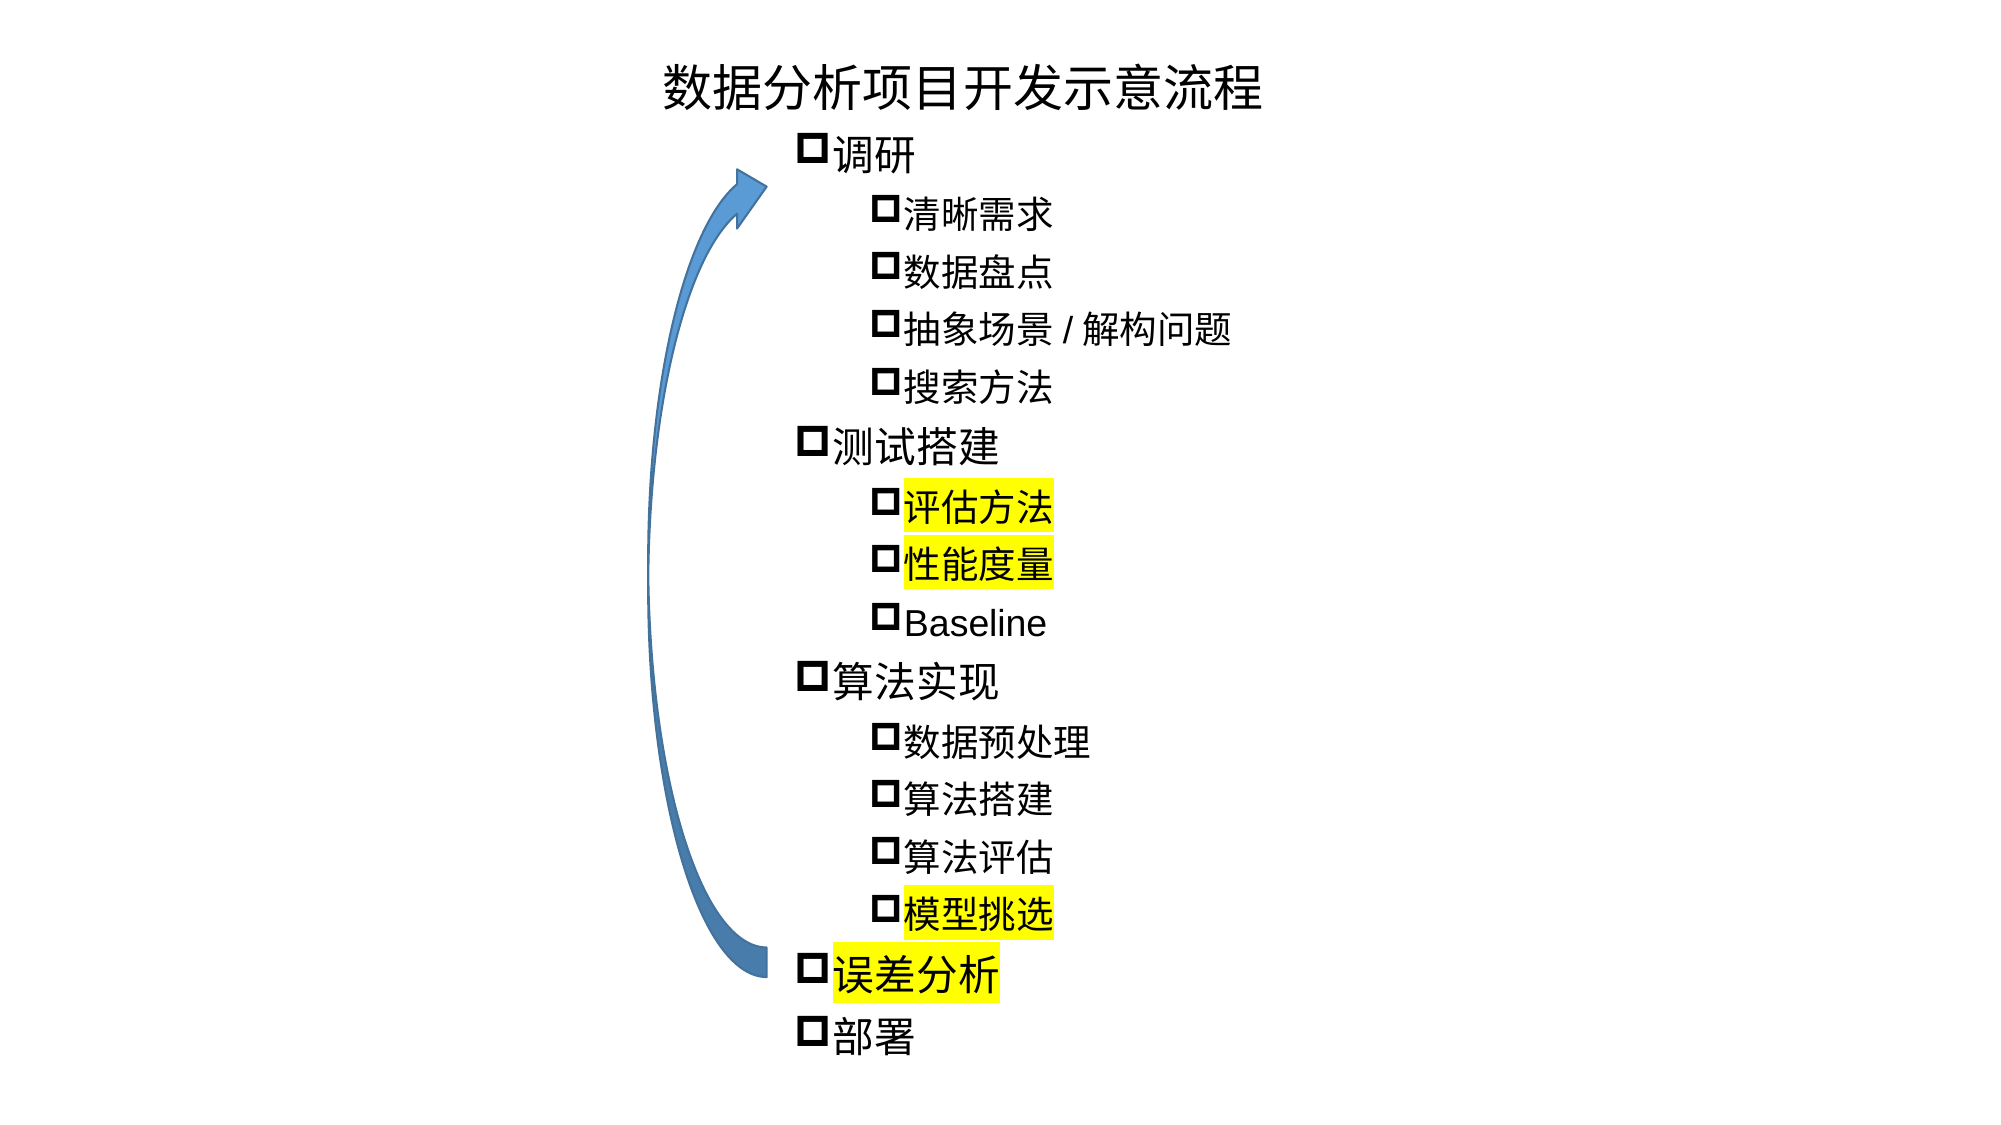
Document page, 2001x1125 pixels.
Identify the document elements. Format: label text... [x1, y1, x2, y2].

text_box 数据分析项目开发示意流程 调研 清晰需求 数据盘点 抽象场景/解构问题 搜索方法 测试搭建 评估方法 性能度量 Baseline 算法实现 数据预处理 算法搭建 算法评估 模型挑选 误差分析 部署 [648, 48, 1352, 998]
text_box [647, 168, 768, 979]
